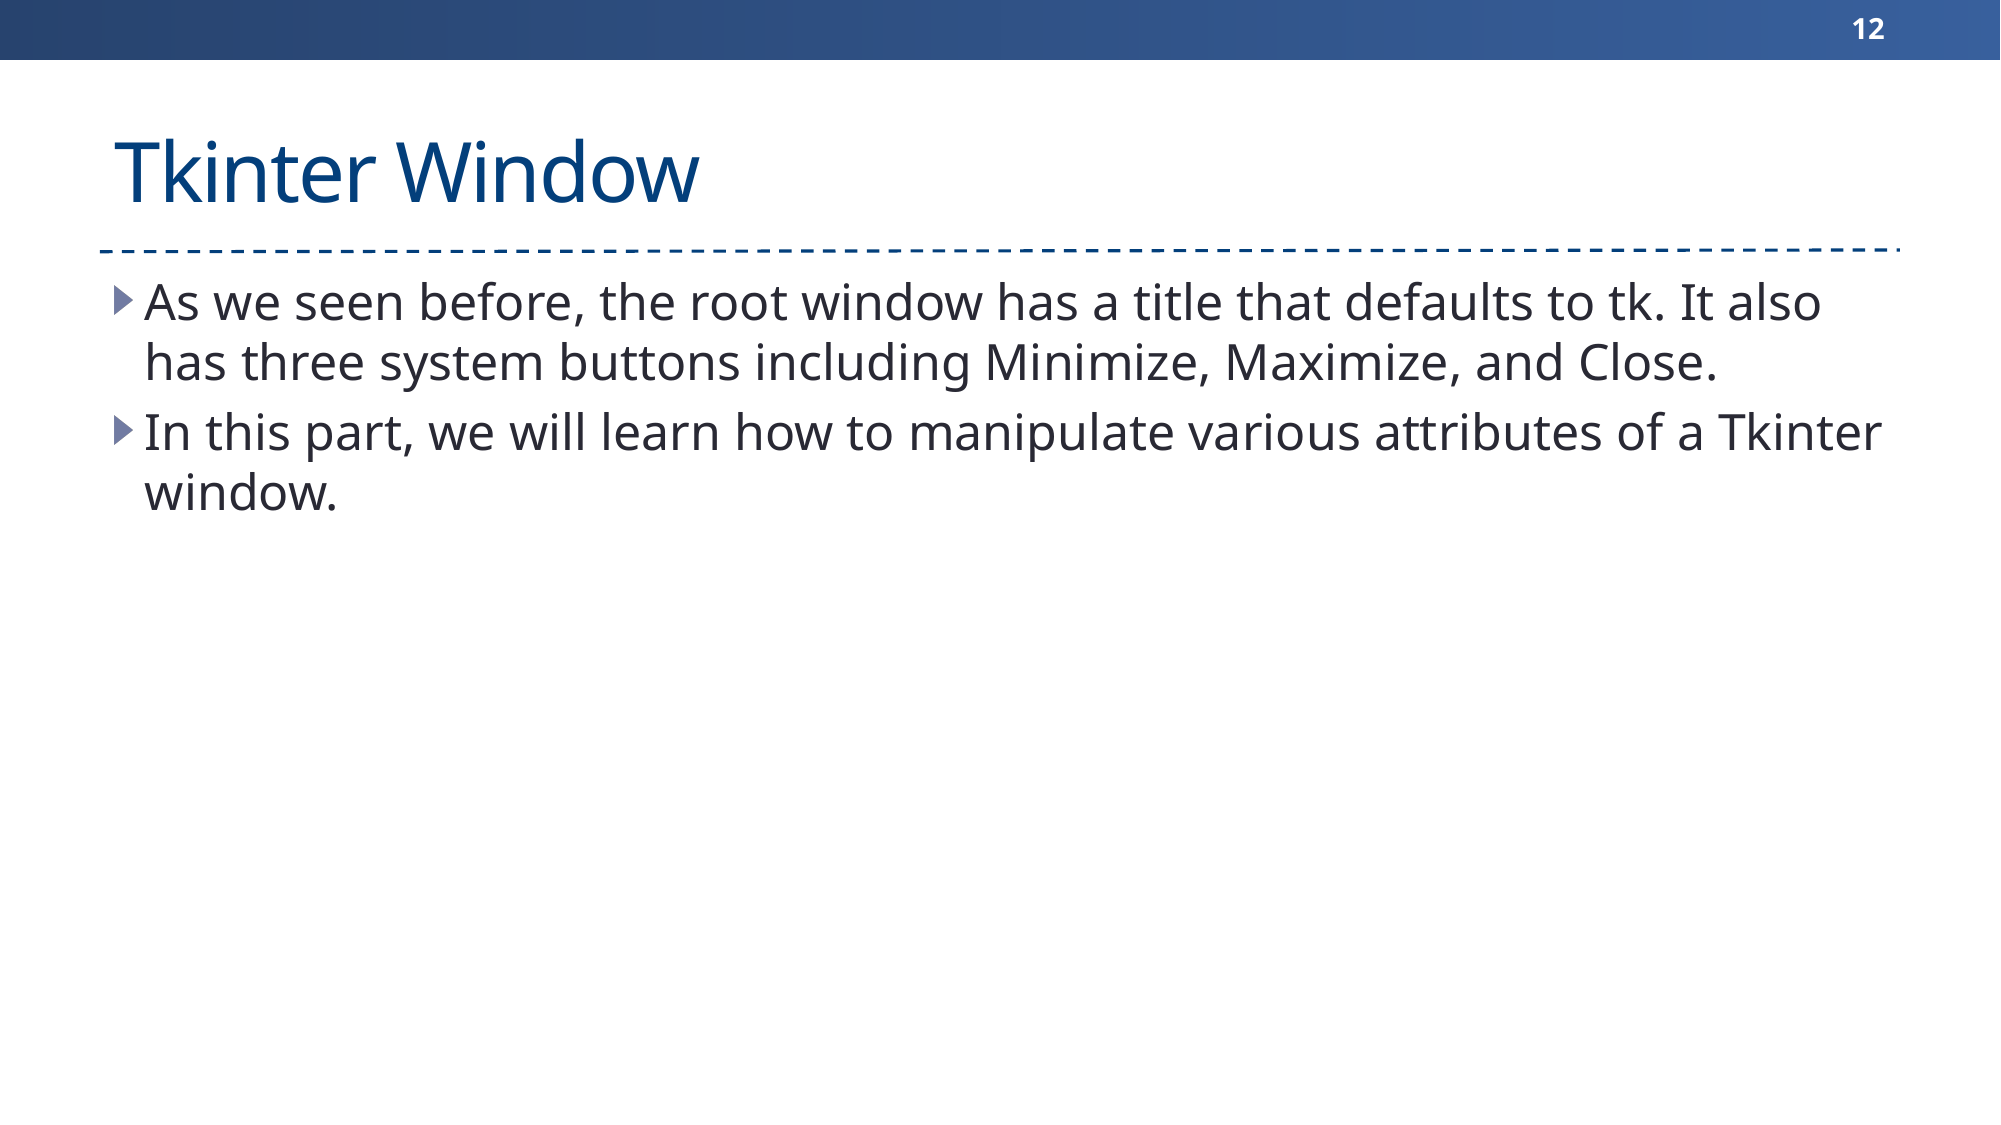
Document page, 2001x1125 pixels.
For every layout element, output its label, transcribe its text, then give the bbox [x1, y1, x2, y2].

slide_number 12 [1666, 3, 1900, 57]
title Tkinter Window [99, 87, 1900, 250]
list As we seen before, the root window has a title that defaults to tk. It also has three system buttons including Minimize, Maximize, and Close. In this part, we will learn how to manipulate various attributes of a Tkinter window. [99, 262, 1900, 1063]
picture [114, 415, 133, 445]
picture [114, 285, 133, 315]
